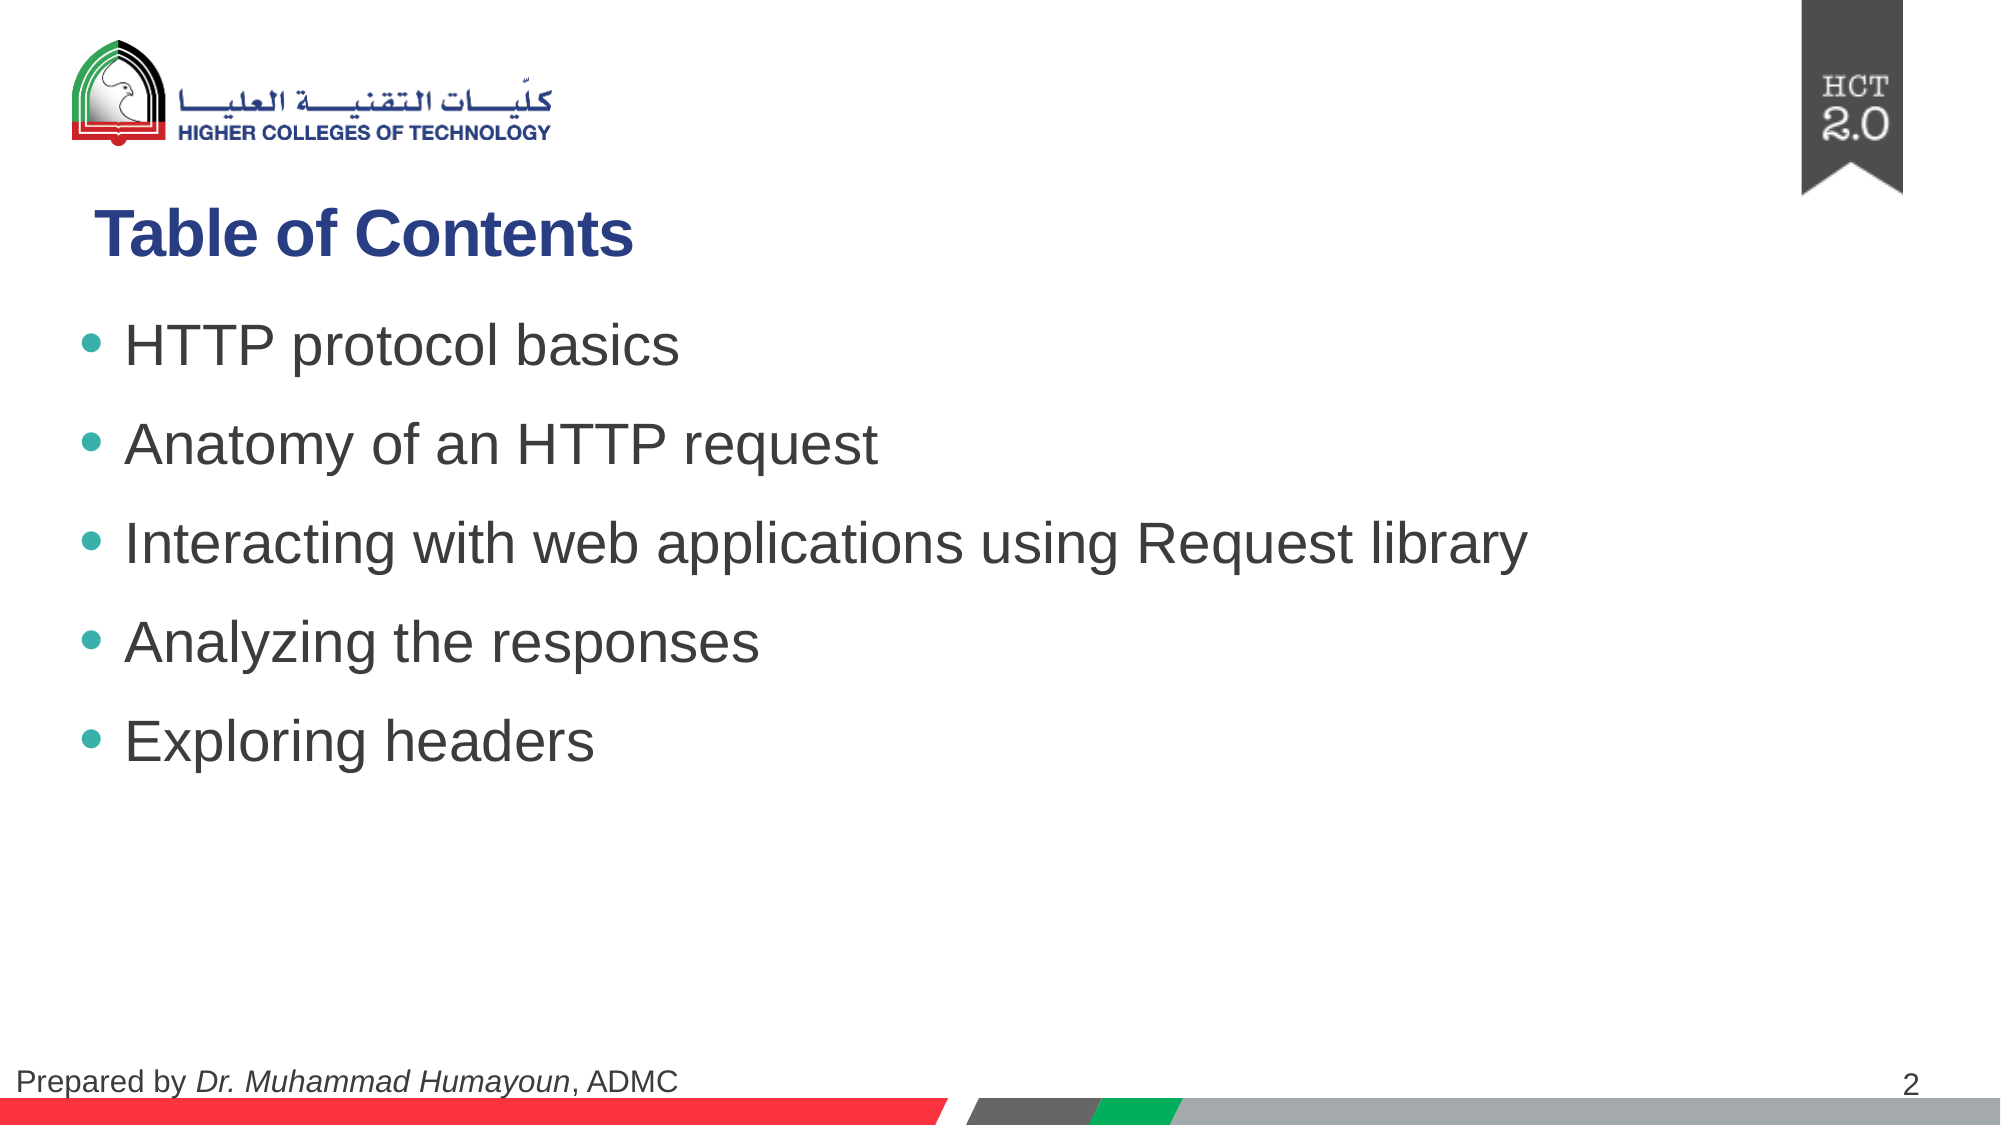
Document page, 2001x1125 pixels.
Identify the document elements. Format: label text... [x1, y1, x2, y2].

list HTTP protocol basics Anatomy of an HTTP request Interacting with web applications using Request library Analyzing the responses Exploring headers [79, 299, 1888, 1057]
title Table of Contents [79, 160, 1888, 278]
picture [72, 40, 552, 146]
slide_number 2 [1887, 1056, 1972, 1117]
